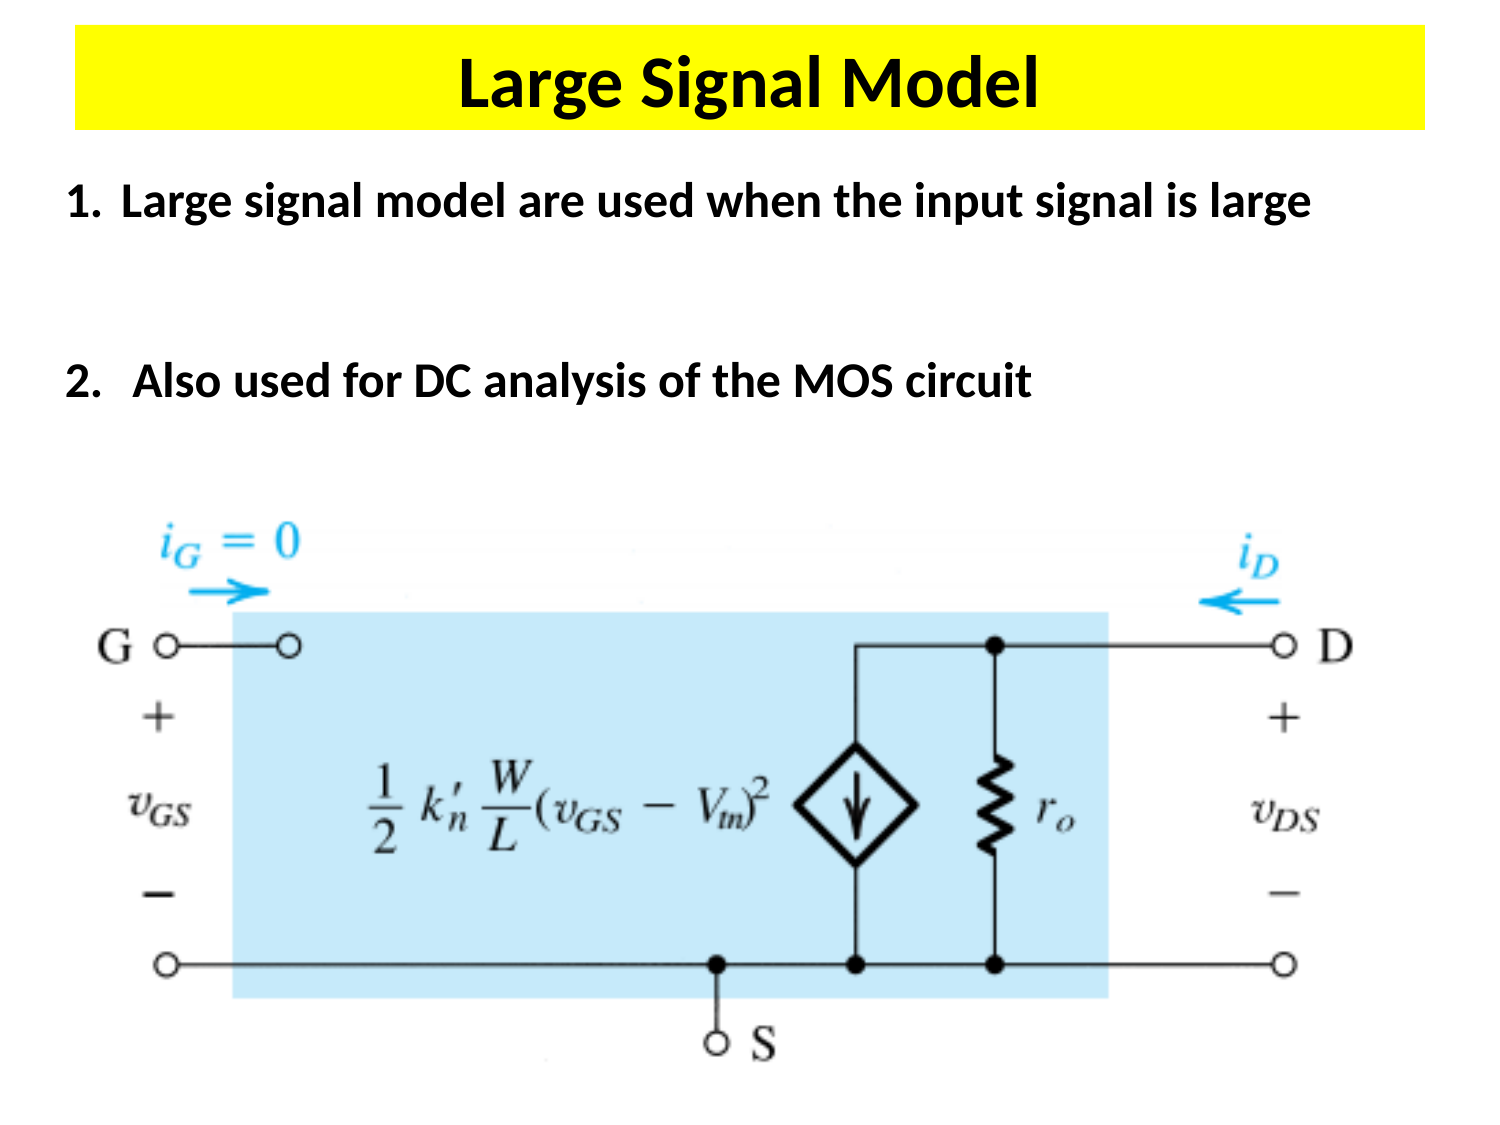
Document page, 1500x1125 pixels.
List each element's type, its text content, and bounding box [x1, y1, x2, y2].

picture [49, 475, 1376, 1076]
text_box Large signal model are used when the input signal is large Also used for DC analysis of the MOS circuit [50, 160, 1450, 416]
title Large Signal Model [75, 24, 1425, 130]
